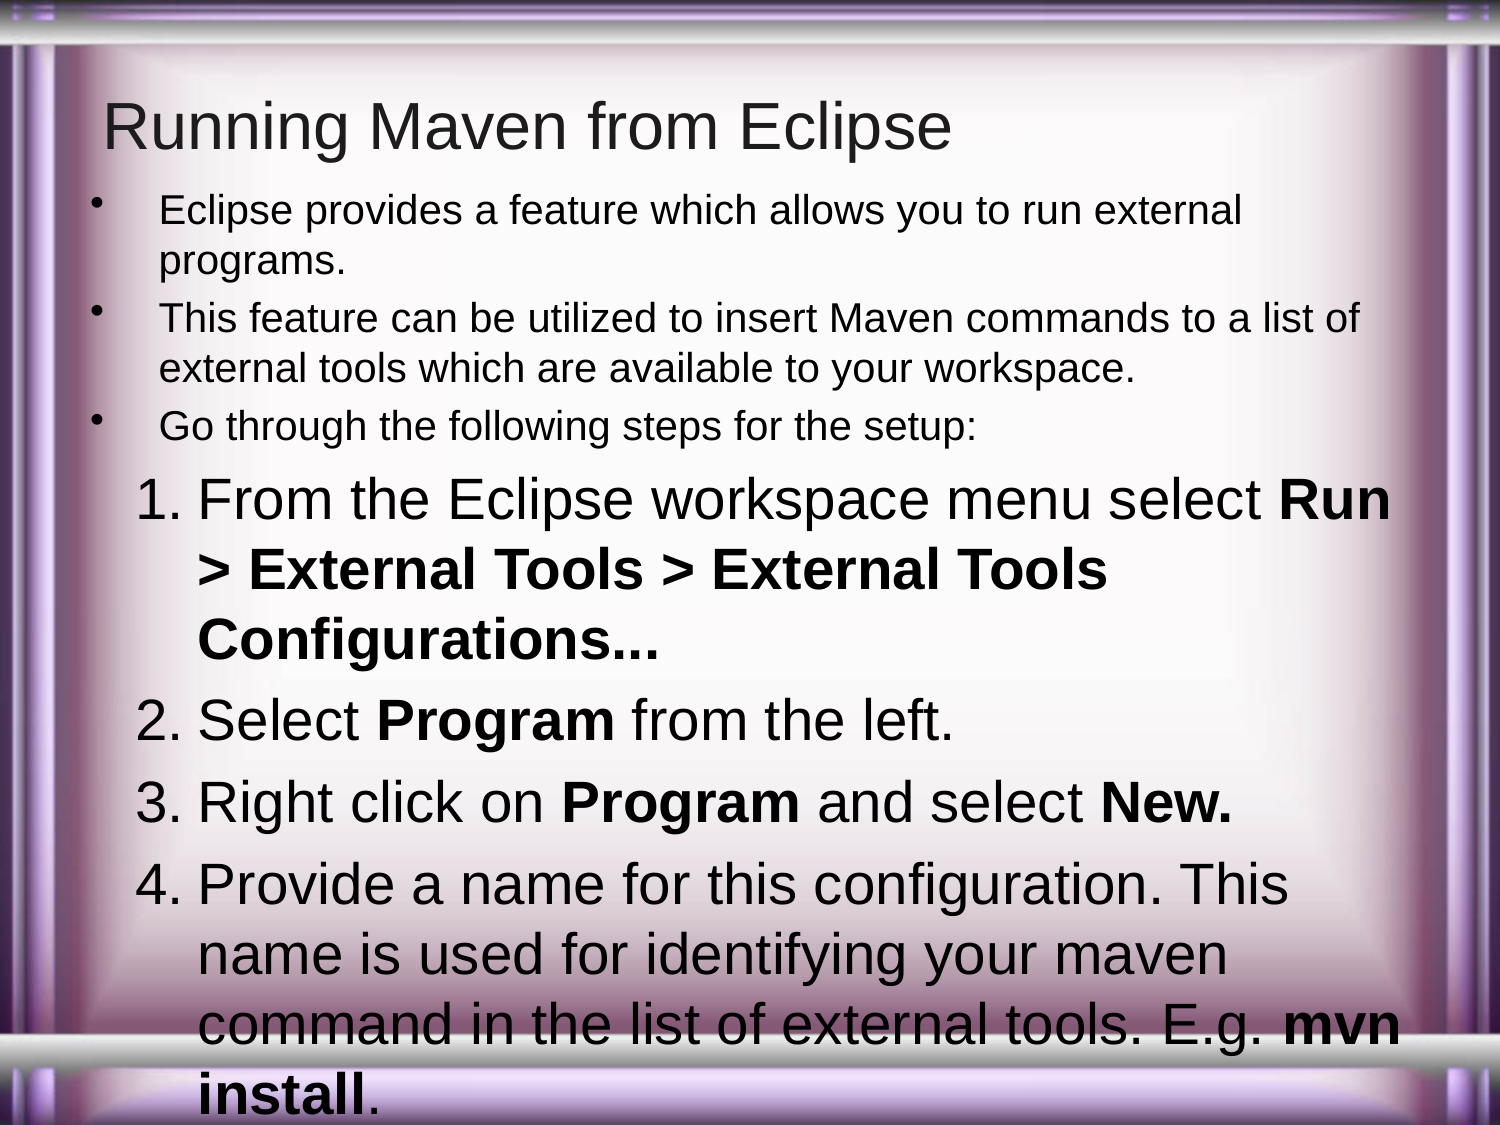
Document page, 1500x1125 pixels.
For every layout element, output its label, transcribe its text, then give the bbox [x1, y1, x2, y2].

title Running Maven from Eclipse [87, 62, 1438, 183]
list Eclipse provides a feature which allows you to run external programs. This feature can be utilized to insert Maven commands to a list of external tools which are available to your workspace. Go through the following steps for the setup: From the Eclipse workspace menu select Run > External Tools > External Tools Configurations... Select Program from the left. Right click on Program and select New. Provide a name for this configuration. This name is used for identifying your maven command in the list of external tools. E.g. mvn install. Press Variables… (on the right hand side). Press Edit Variables… [74, 174, 1426, 1006]
picture [0, 0, 1500, 1125]
